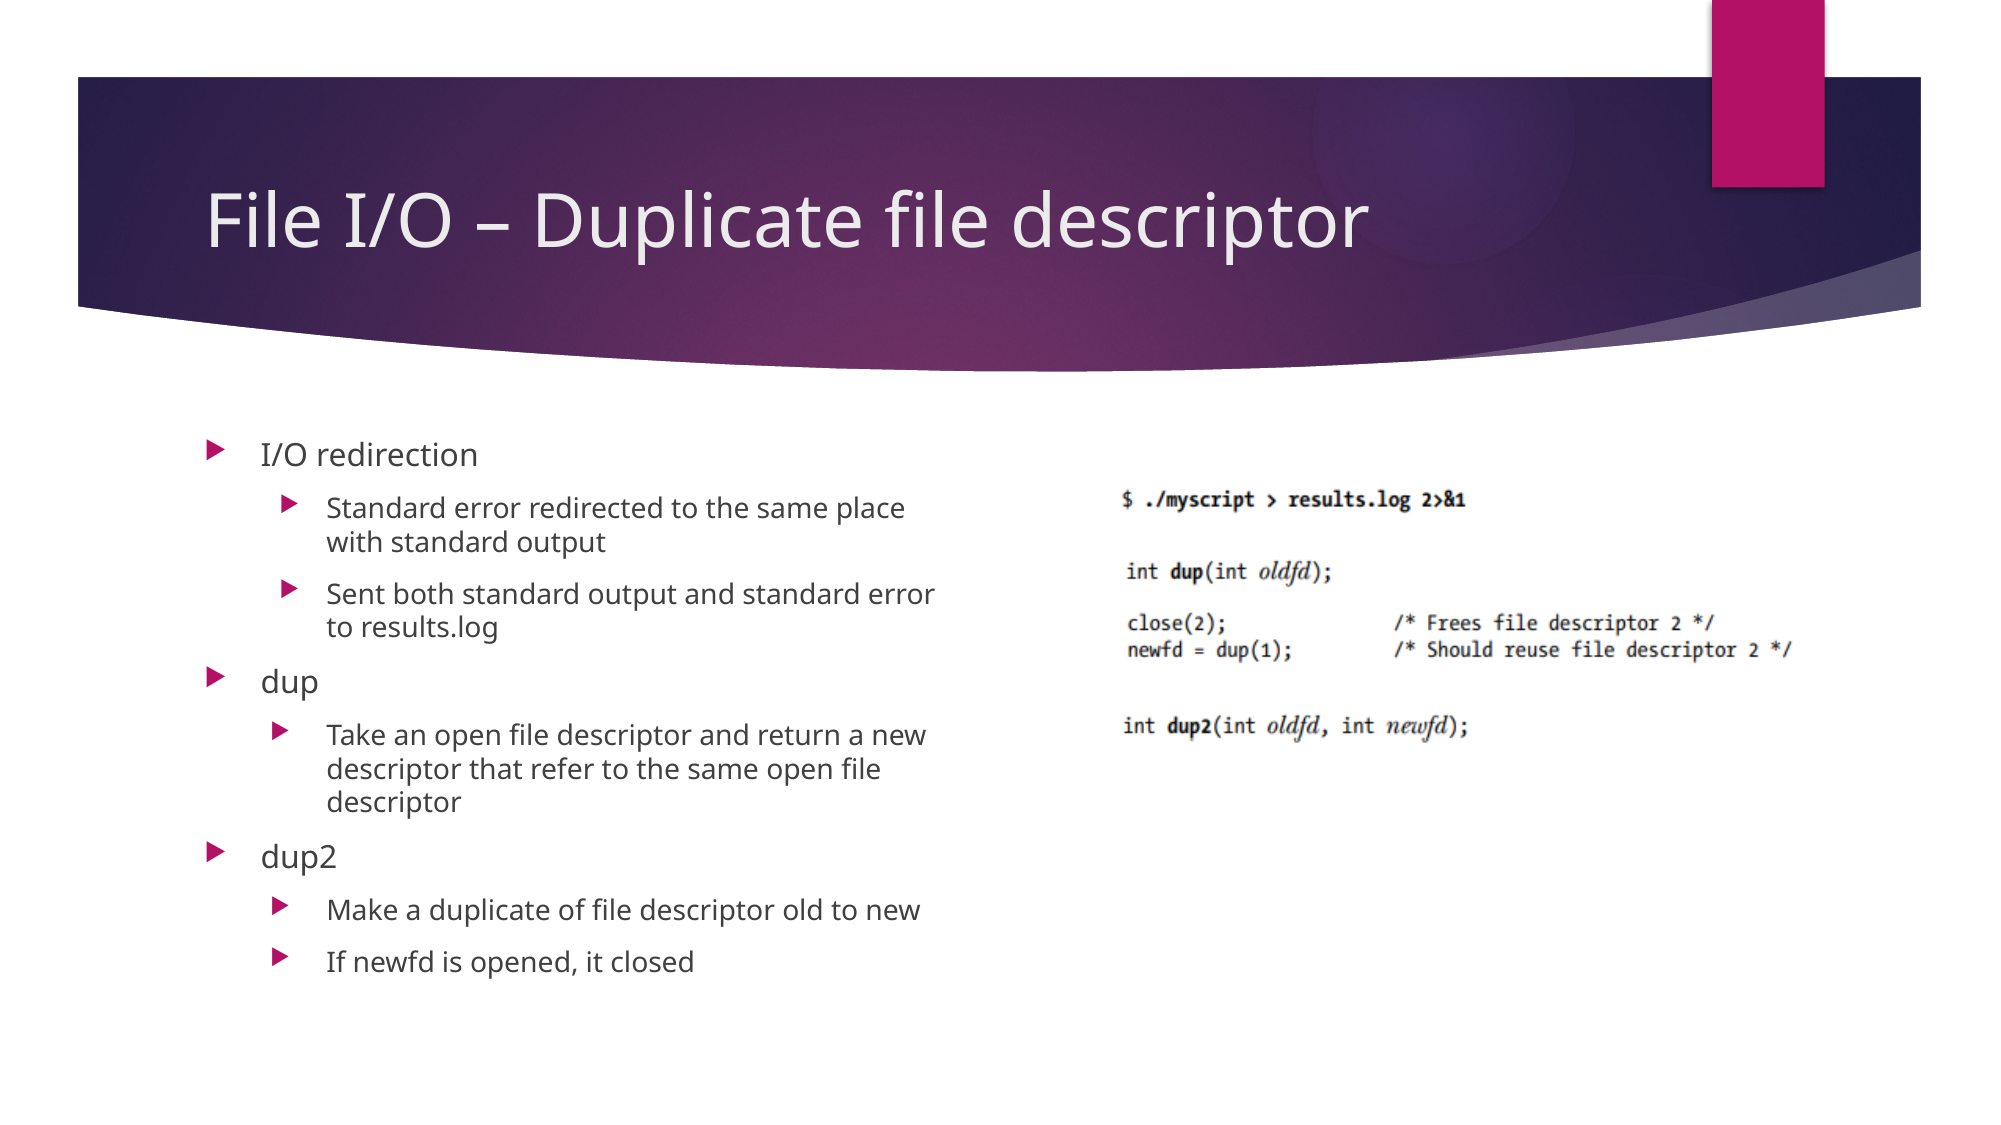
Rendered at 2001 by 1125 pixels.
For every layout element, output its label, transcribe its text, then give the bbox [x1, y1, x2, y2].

picture [1108, 547, 1811, 677]
picture [1122, 703, 1530, 751]
title File I/O – Duplicate file descriptor [189, 159, 1627, 276]
list I/O redirection Standard error redirected to the same place with standard output Sent both standard output and standard error to results.log dup Take an open file descriptor and return a new descriptor that refer to the same open file descriptor dup2 Make a duplicate of file descriptor old to new If newfd is opened, it closed [189, 427, 981, 988]
picture [1081, 467, 1514, 534]
